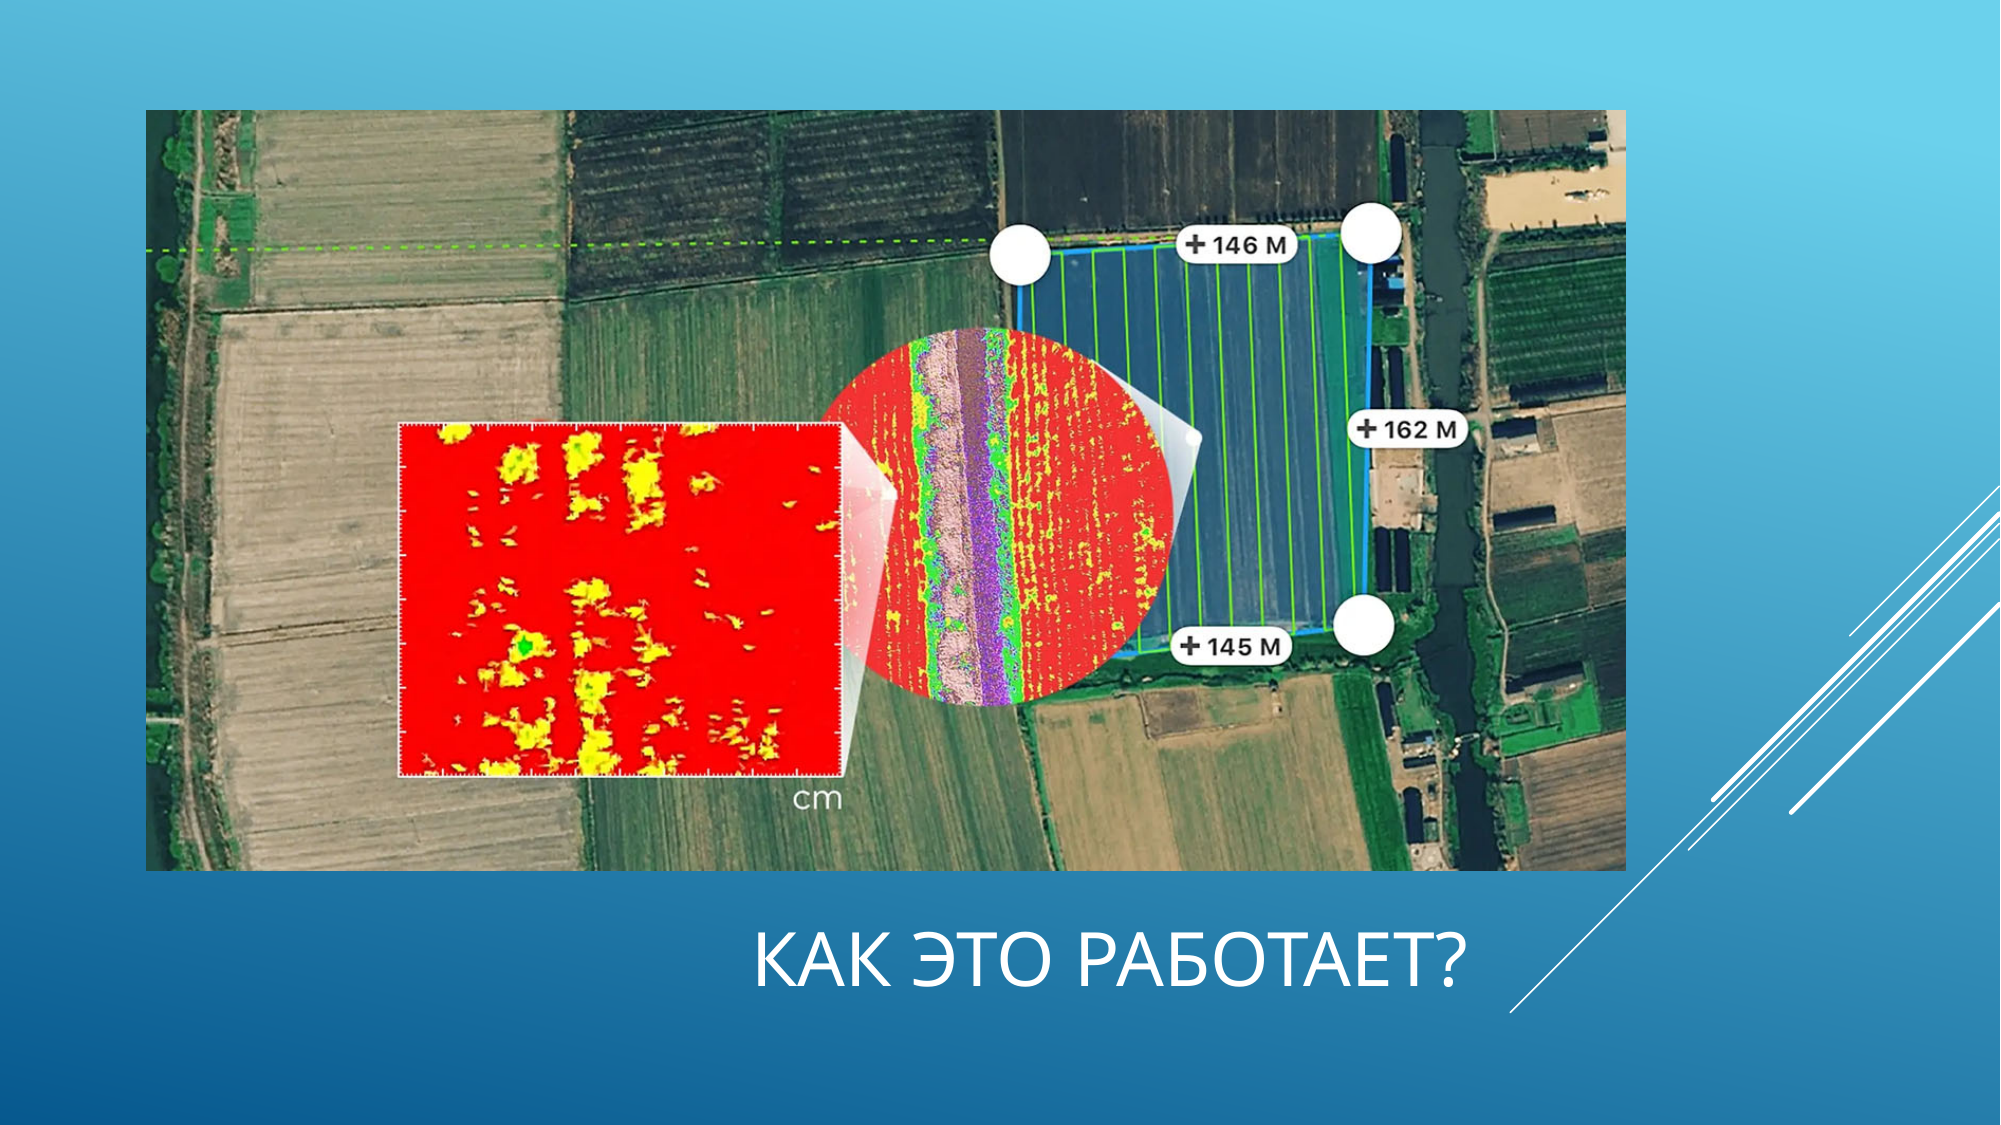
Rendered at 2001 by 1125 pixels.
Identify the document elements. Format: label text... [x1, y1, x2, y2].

picture [146, 109, 1626, 871]
title Как это работает? [736, 870, 2000, 1043]
